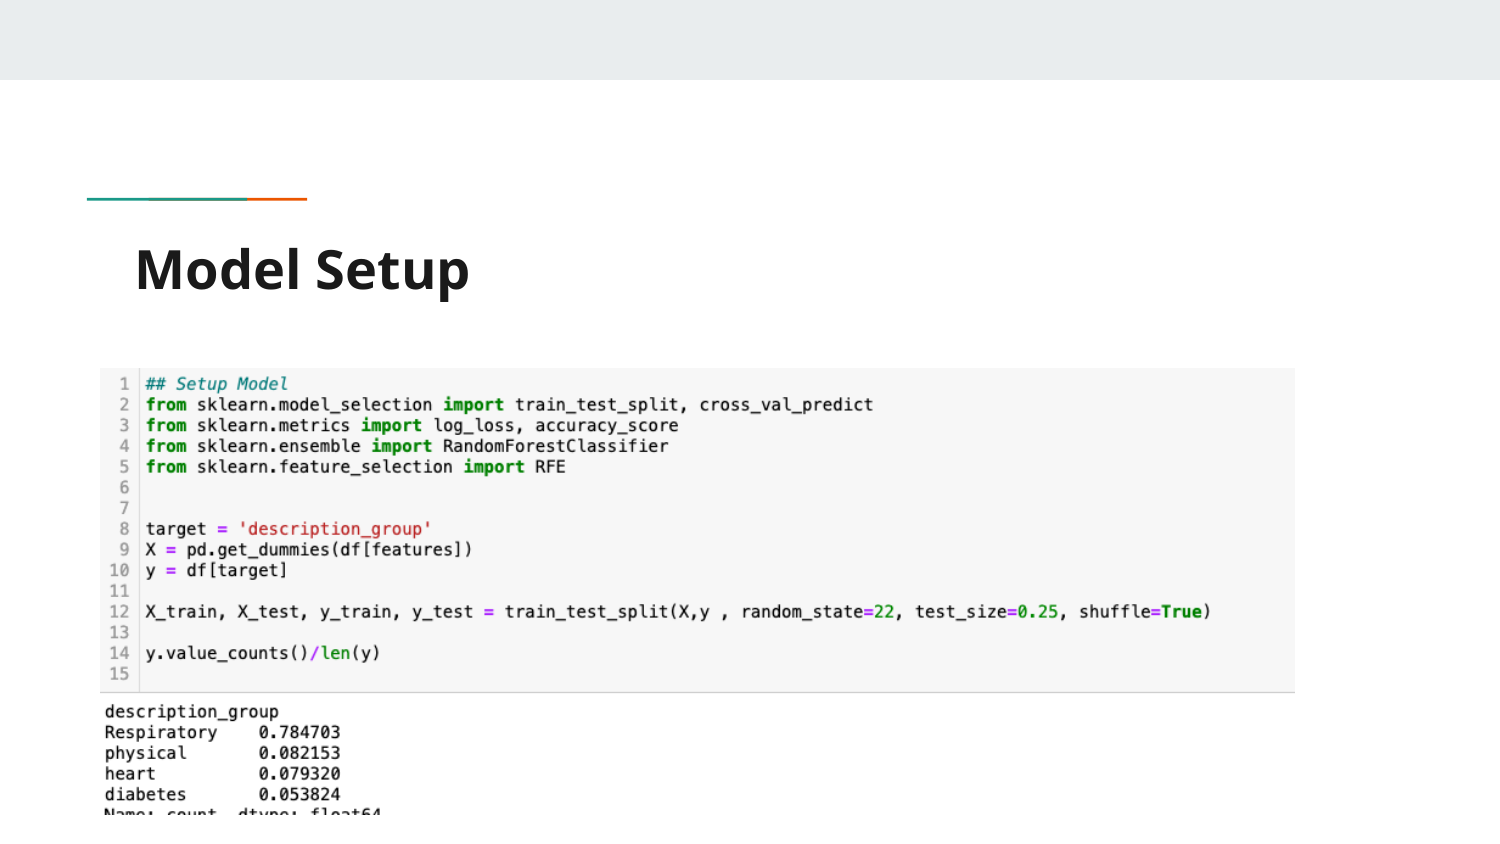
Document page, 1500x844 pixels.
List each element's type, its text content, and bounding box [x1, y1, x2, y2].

picture [100, 367, 1295, 815]
title Model Setup [119, 216, 1381, 684]
